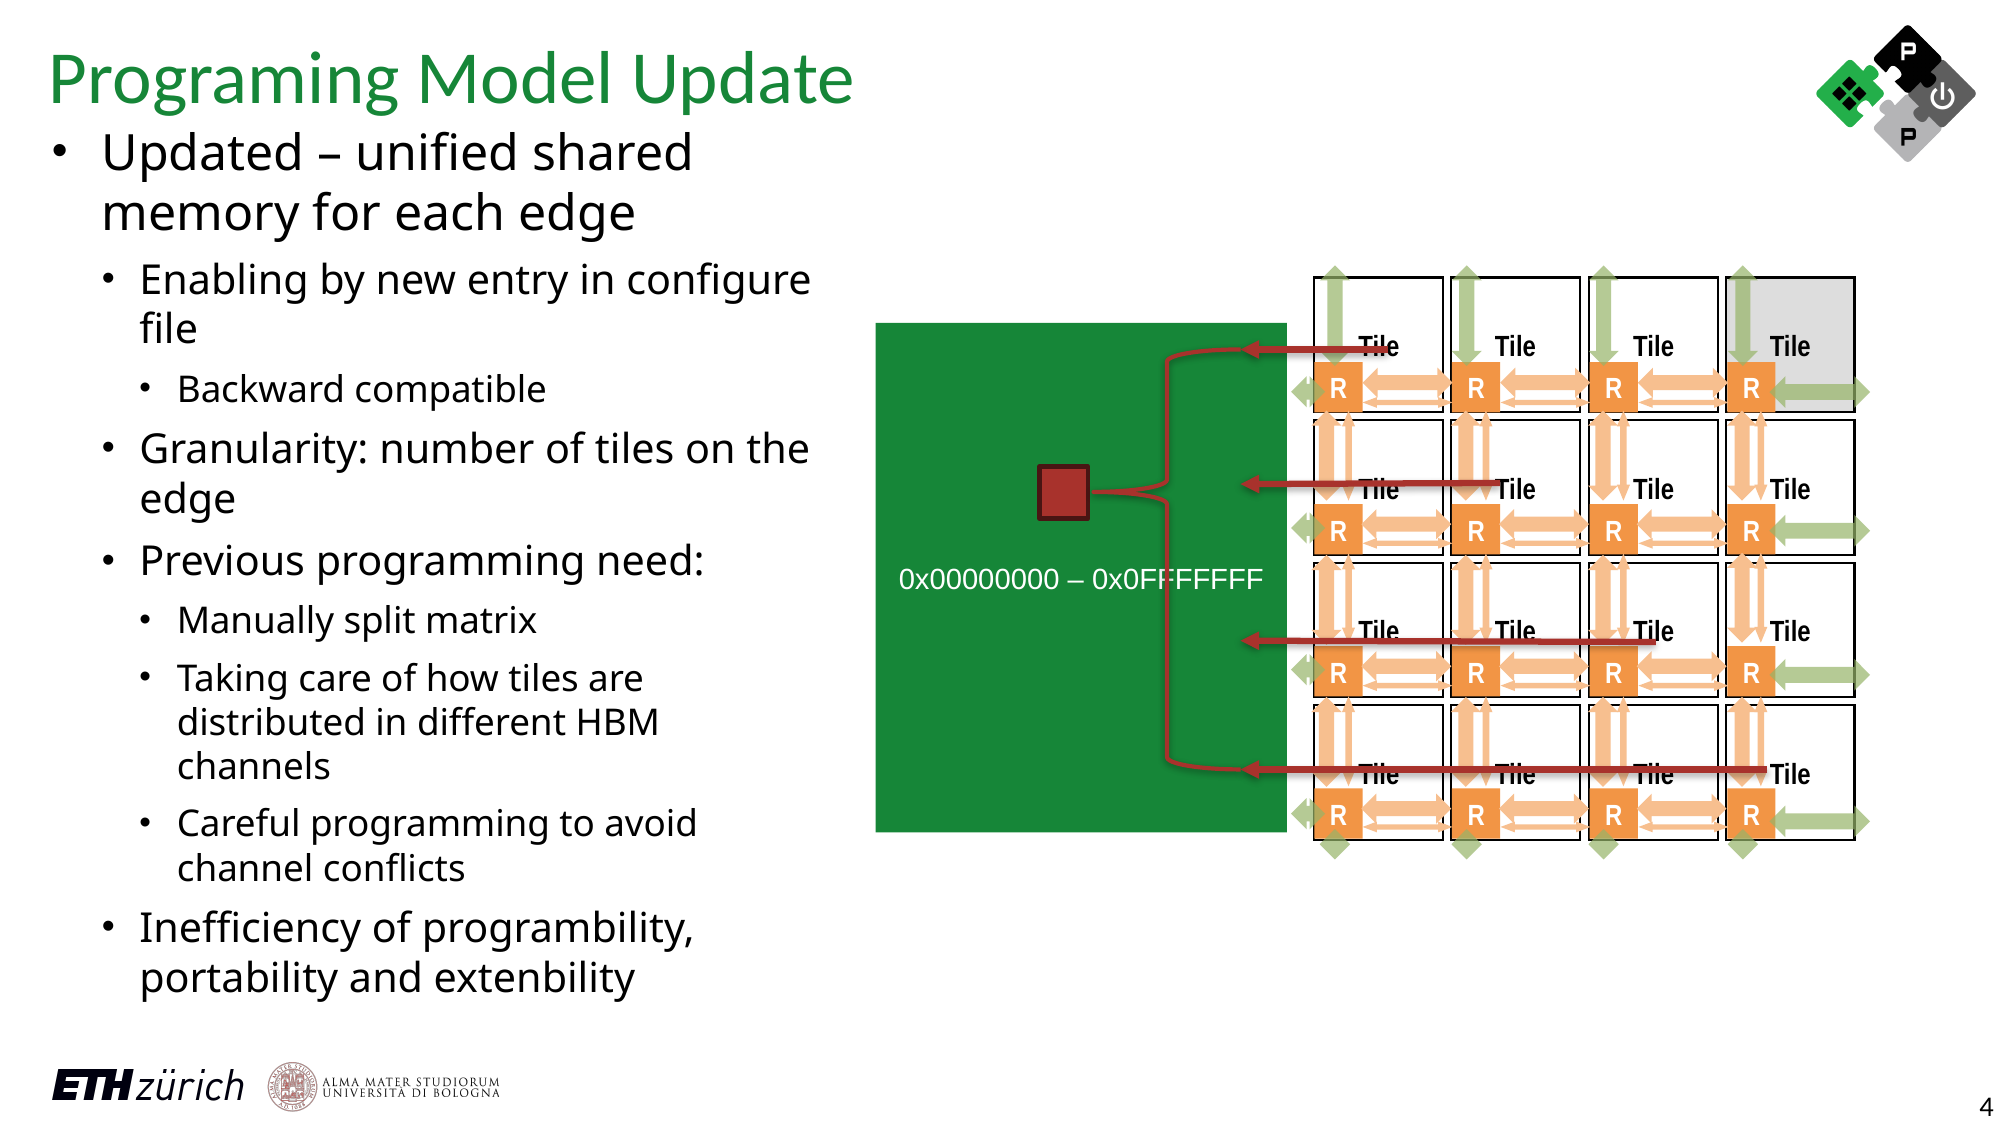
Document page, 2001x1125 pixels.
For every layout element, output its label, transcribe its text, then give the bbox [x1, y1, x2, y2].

picture [1815, 24, 1977, 163]
text_box [1037, 464, 1090, 521]
text_box Programing Model Update [49, 27, 1959, 130]
text_box [1290, 485, 1499, 491]
text_box [1091, 347, 1241, 772]
picture [51, 1097, 244, 1101]
text_box [1290, 643, 1656, 649]
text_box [1290, 265, 1871, 860]
text_box 0x00000000 – 0x0FFFFFFF [874, 321, 1285, 834]
picture [266, 1097, 319, 1113]
text_box Updated – unified shared memory for each edge Enabling by new entry in configure file Backward compatible Granularity: number of tiles on the edge Previous programming need: Manually split matrix Taking care of how tiles are distributed in different HBM channels Careful programming to avoid channel conflicts Inefficiency of programbility, portability and extenbility [51, 112, 815, 1097]
slide_number 4 [1870, 1079, 2000, 1125]
